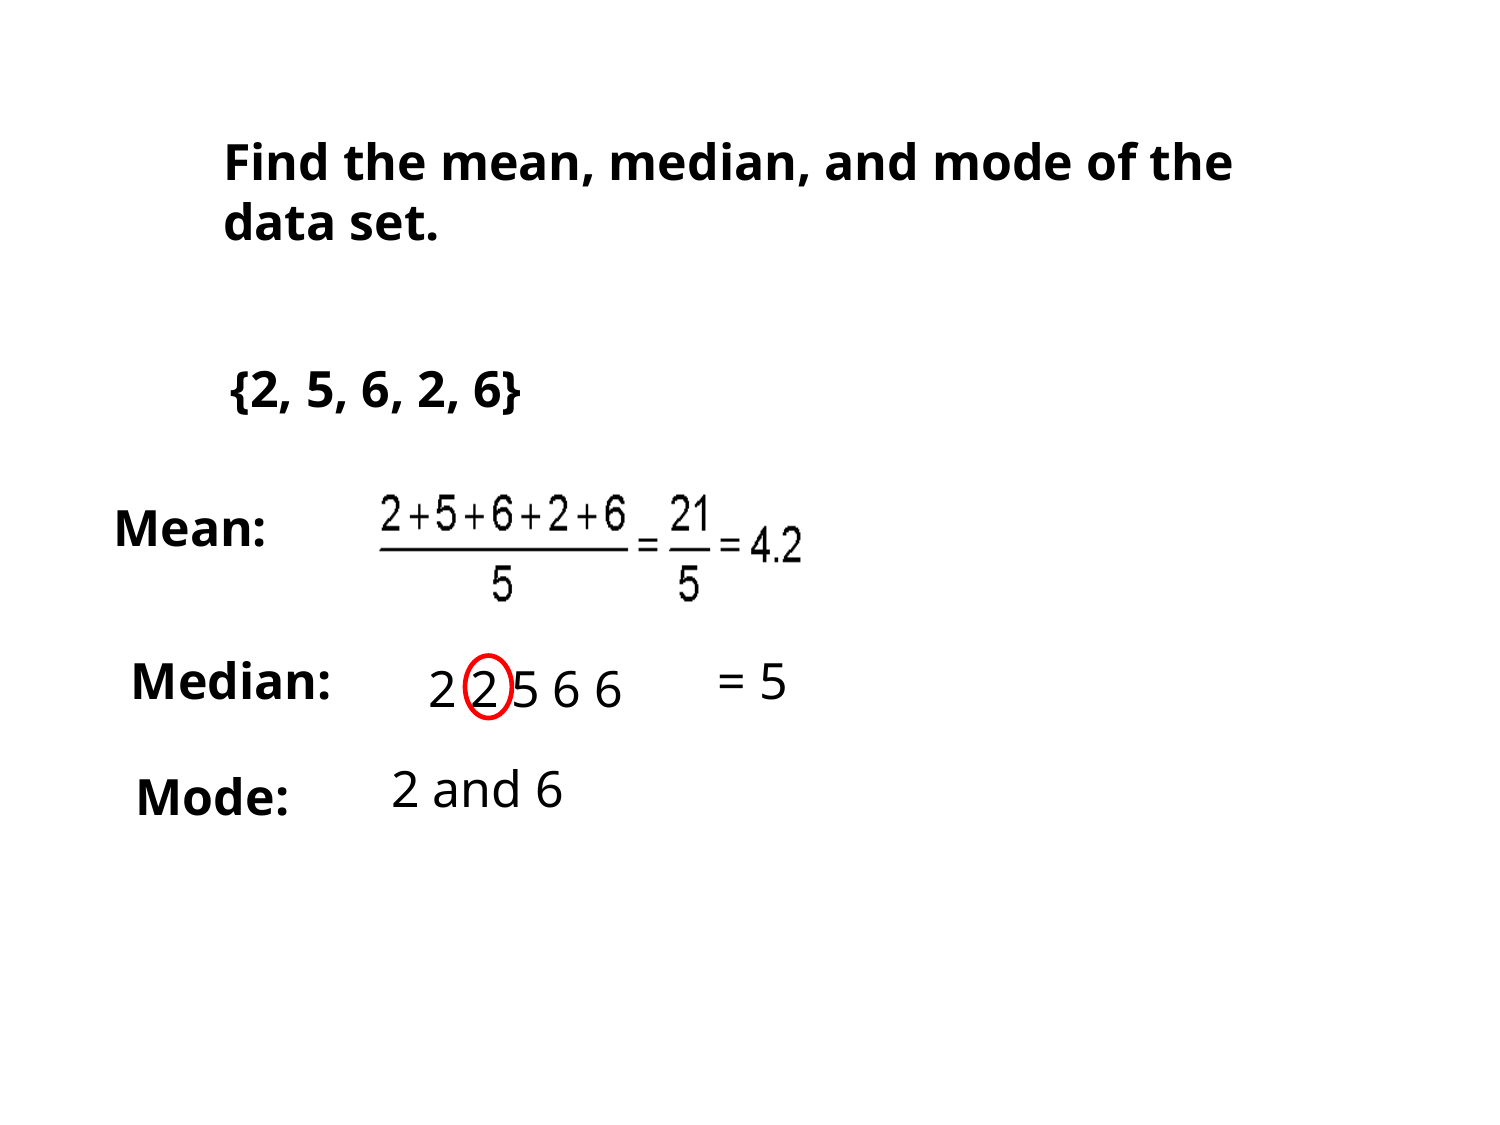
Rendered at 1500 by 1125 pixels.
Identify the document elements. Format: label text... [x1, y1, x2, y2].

text_box Mean: [98, 488, 318, 564]
text_box Mode: [120, 757, 323, 833]
text_box [465, 655, 512, 719]
text_box Find the mean, median, and mode of the data set. [208, 122, 1313, 258]
picture [375, 487, 804, 609]
text_box = 5 [702, 642, 956, 718]
text_box 2 2 5 6 6 [413, 649, 821, 725]
text_box Median: [115, 642, 371, 718]
text_box {2, 5, 6, 2, 6} [215, 349, 779, 425]
text_box 2 and 6 [375, 749, 648, 825]
